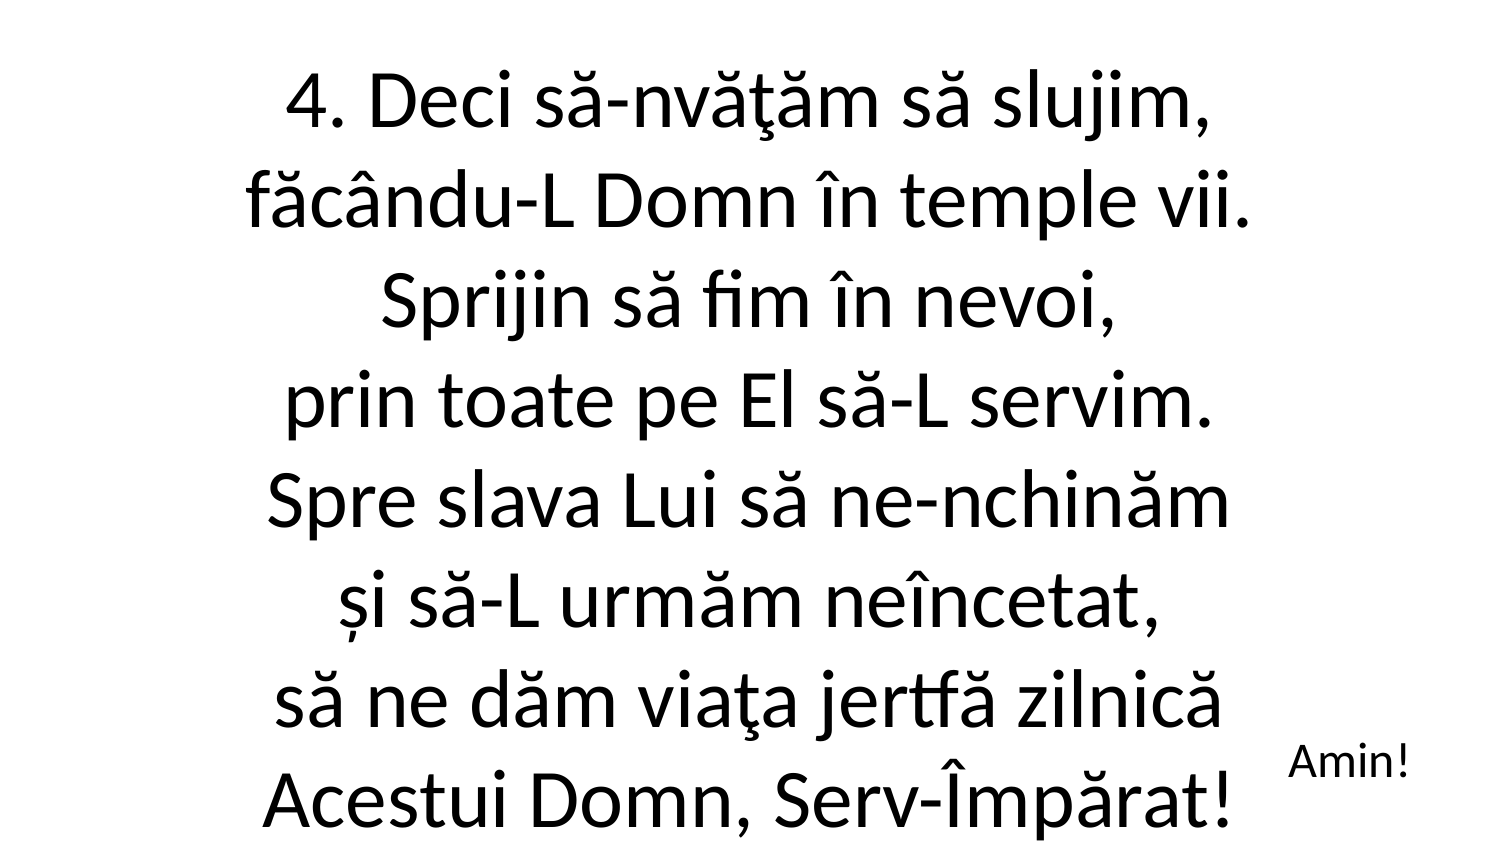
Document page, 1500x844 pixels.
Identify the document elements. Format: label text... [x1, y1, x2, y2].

text_box Amin! [1273, 674, 1427, 795]
text_box 4. Deci să-nvăţăm să slujim, făcându-L Domn în temple vii. Sprijin să fim în nevoi, prin toate pe El să-L servim. Spre slava Lui să ne-nchinăm și să-L urmăm neîncetat, să ne dăm viaţa jertfă zilnică Acestui Domn, Serv-Împărat! [230, 0, 1270, 844]
